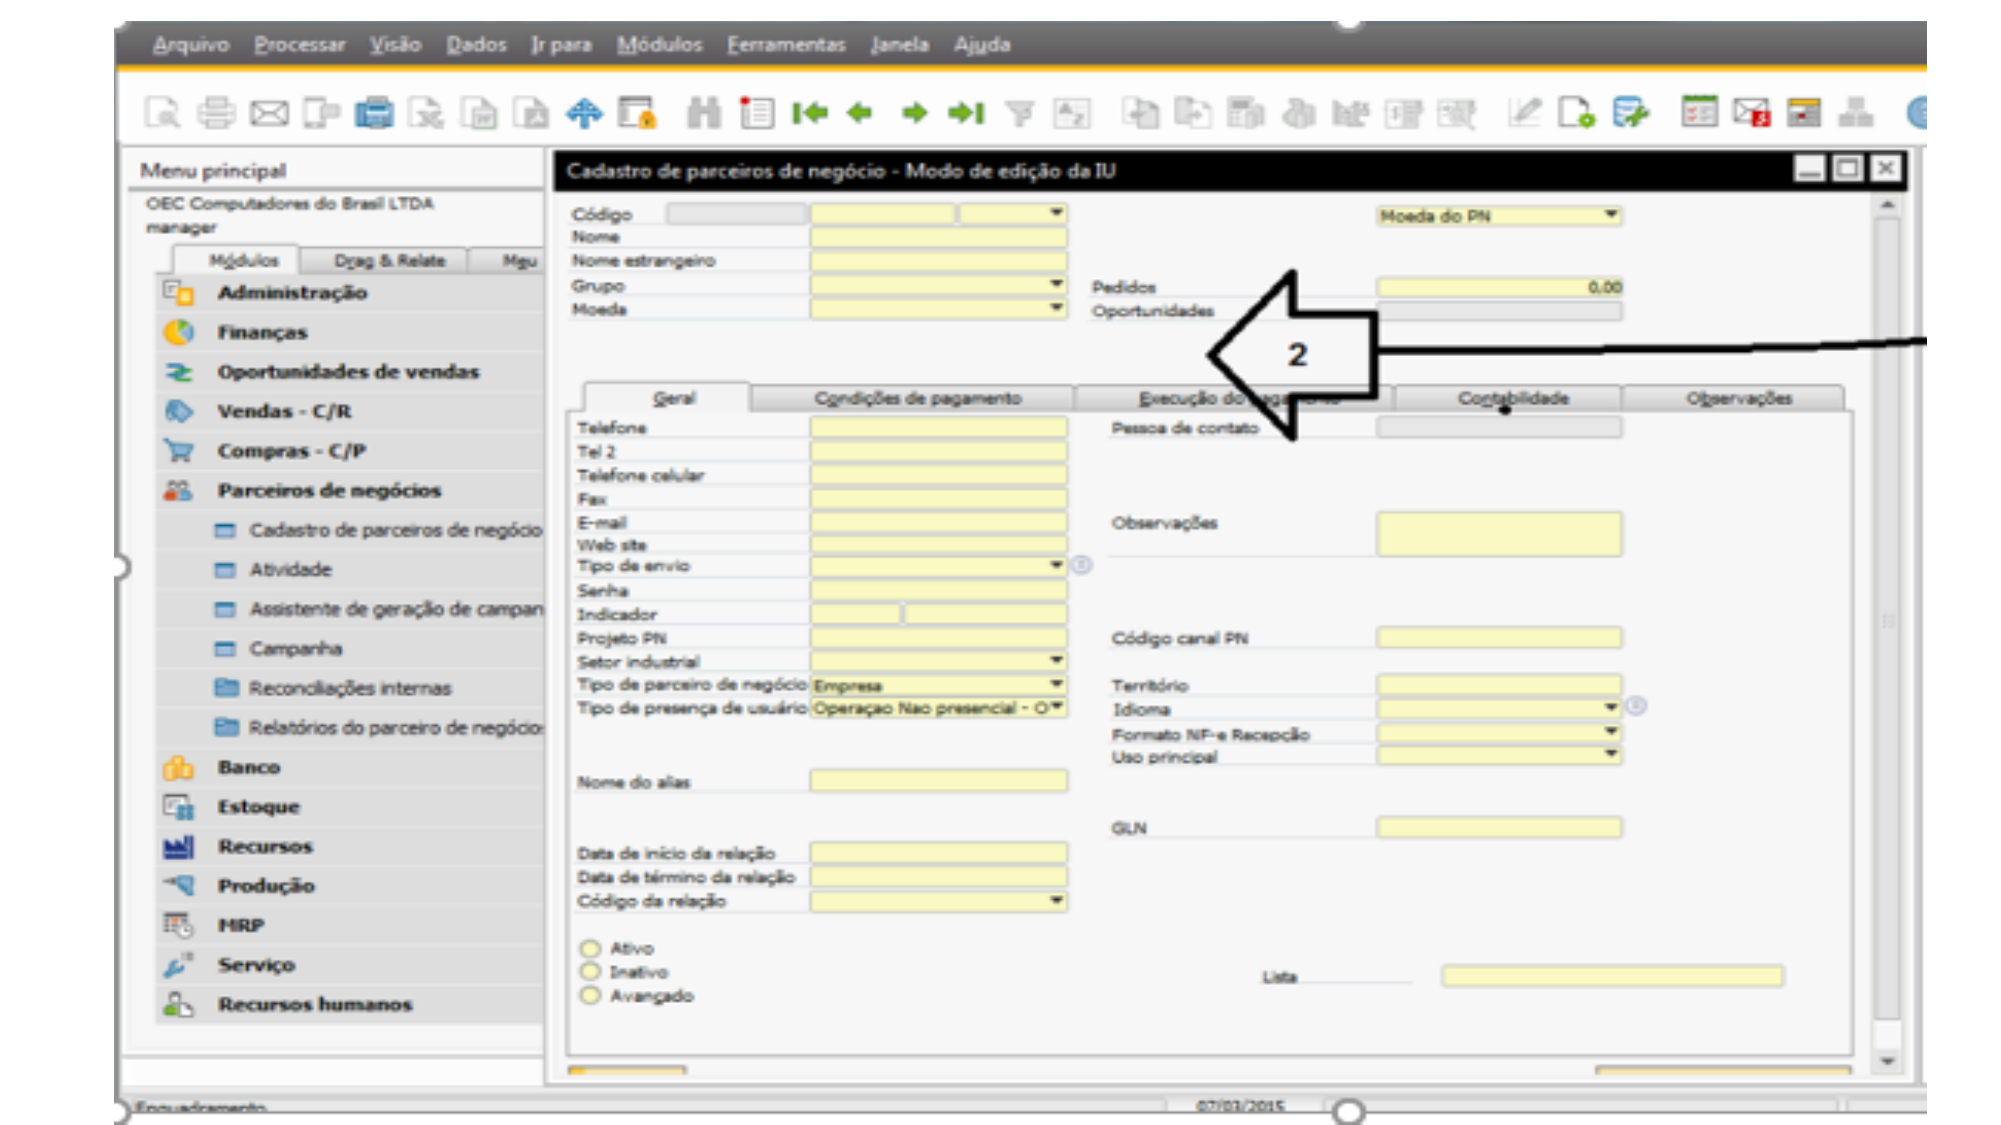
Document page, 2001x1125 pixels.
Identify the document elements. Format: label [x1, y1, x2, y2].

picture [114, 20, 1927, 1125]
